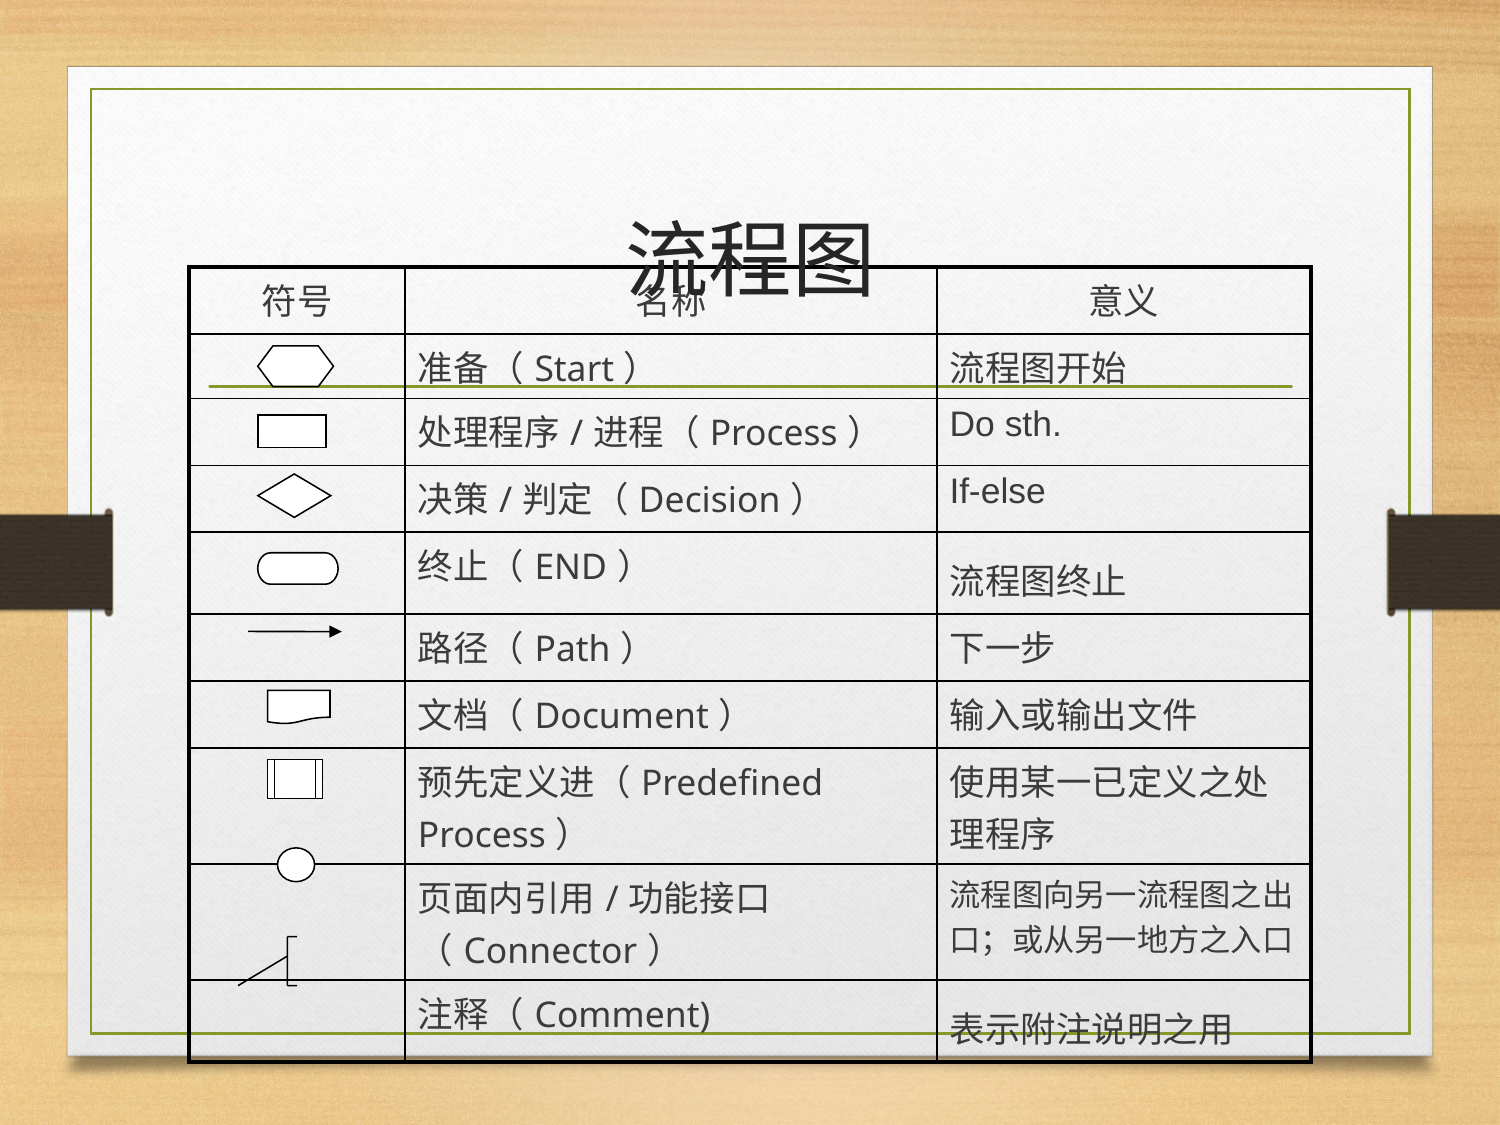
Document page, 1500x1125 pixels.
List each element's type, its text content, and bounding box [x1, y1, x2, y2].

text_box [257, 364, 334, 387]
table_cell 终止（END） [406, 533, 936, 613]
table_cell [191, 615, 404, 680]
table_cell [191, 865, 404, 979]
table_cell 准备（Start） [406, 364, 936, 398]
table_cell 流程图开始 [938, 364, 1309, 398]
table_cell [191, 466, 404, 531]
table_cell 处理程序/进程（Process） [406, 399, 936, 465]
table_cell 注释（Comment) [406, 981, 936, 1060]
table_cell 输入或输出文件 [938, 682, 1309, 747]
table_cell 流程图向另一流程图之出口；或从另一地方之入口 [938, 865, 1309, 979]
picture [0, 0, 1500, 1125]
text_box [277, 847, 315, 882]
table_cell 文档（Document） [406, 682, 936, 747]
text_box [257, 414, 326, 448]
table_cell 流程图终止 [938, 533, 1309, 613]
text_box [267, 759, 323, 799]
title 流程图 [192, 150, 1309, 364]
table_cell [191, 749, 404, 863]
text_box [257, 552, 339, 585]
table_cell [191, 682, 404, 747]
table_cell 使用某一已定义之处理程序 [938, 749, 1309, 863]
text_box [248, 625, 342, 638]
table_cell Do sth. [938, 399, 1309, 465]
table_cell 下一步 [938, 615, 1309, 680]
table_cell If-else [938, 466, 1309, 531]
text_box [267, 690, 331, 724]
table_cell [191, 533, 404, 613]
table_cell 页面内引用/功能接口 （Connector） [406, 865, 936, 979]
table_cell [191, 335, 404, 398]
table_cell 预先定义进（Predefined Process） [406, 749, 936, 863]
table_cell 路径（Path） [406, 615, 936, 680]
text_box [257, 473, 331, 518]
table_cell [191, 981, 404, 1060]
table_cell [191, 399, 404, 465]
table_cell 决策/判定（Decision） [406, 466, 936, 531]
table_cell 表示附注说明之用 [938, 981, 1309, 1060]
